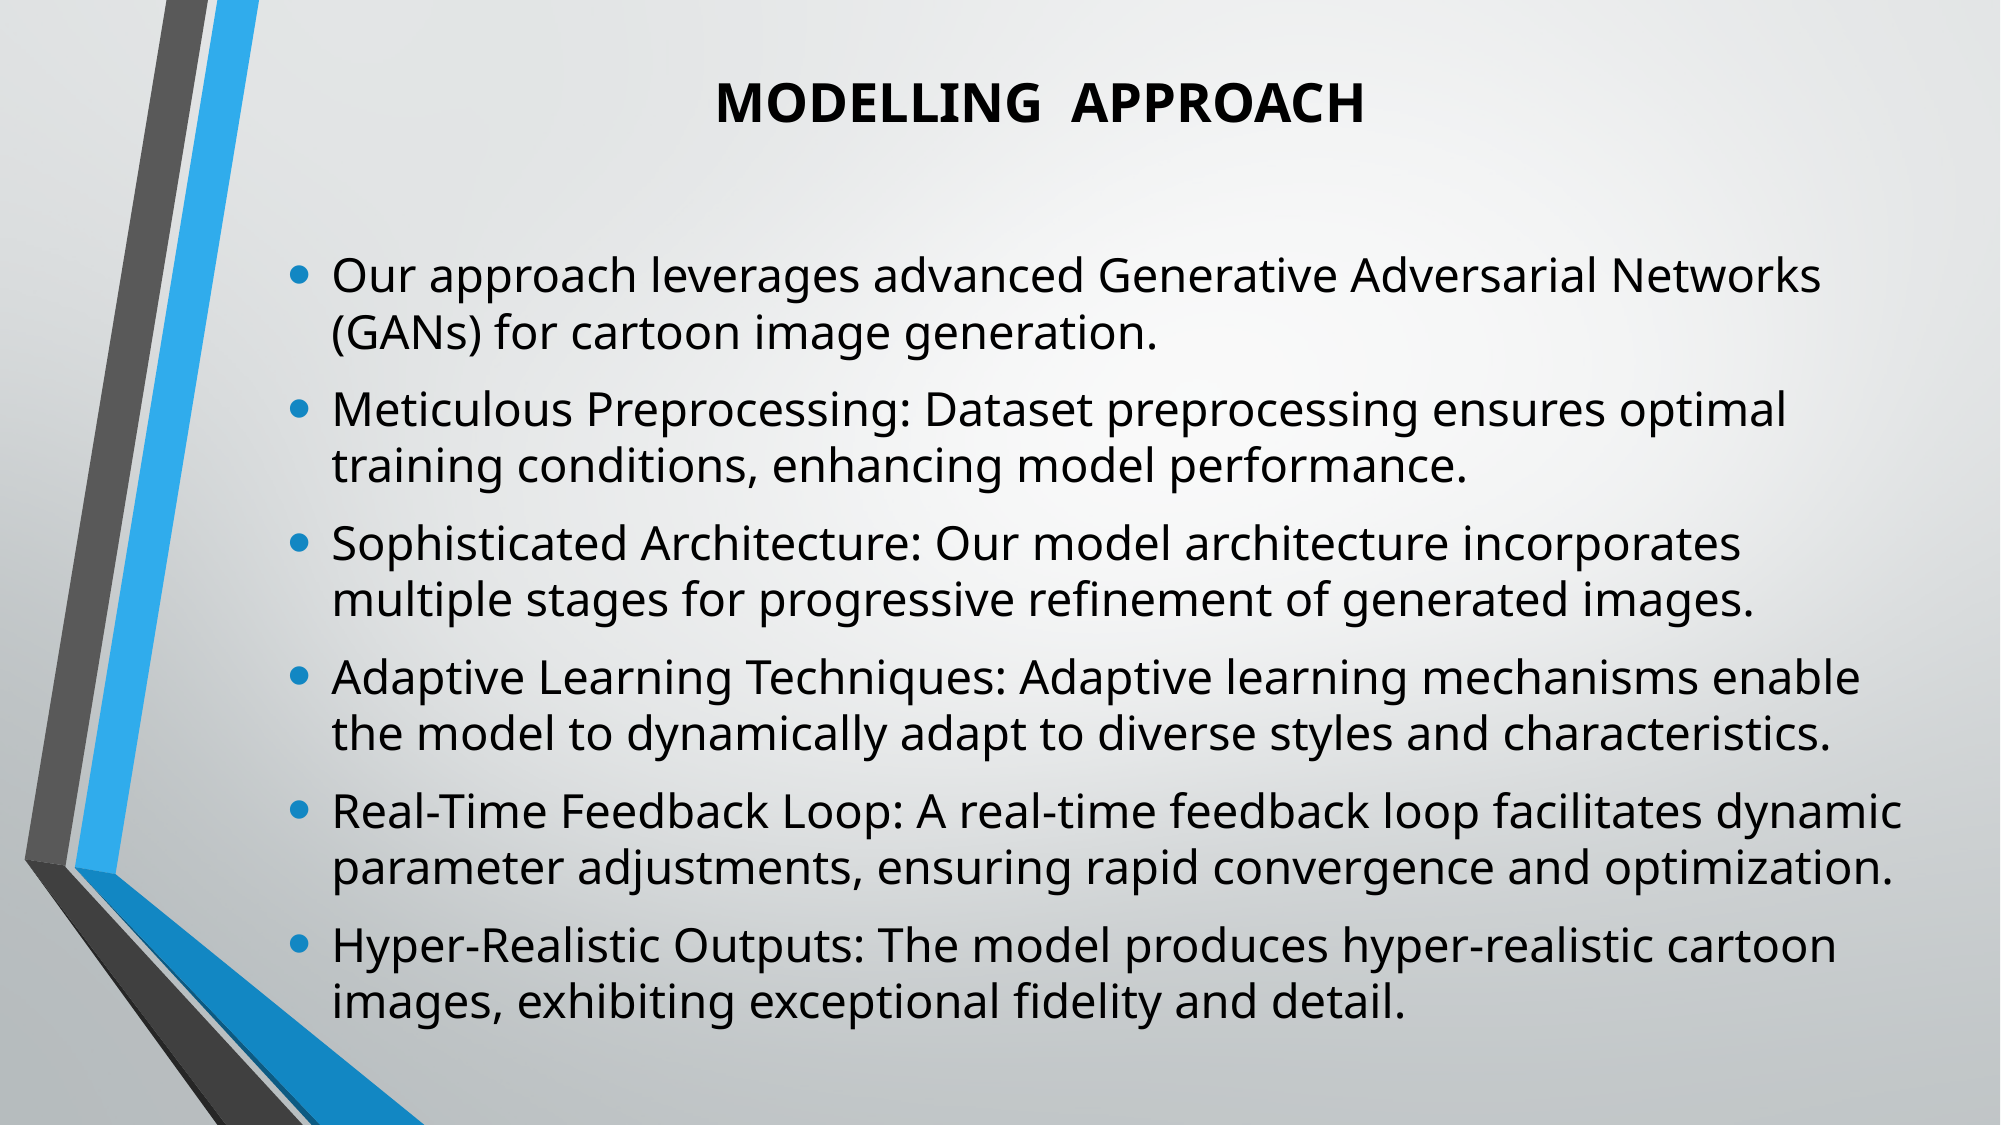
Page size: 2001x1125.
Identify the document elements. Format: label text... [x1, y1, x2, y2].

title MODELLING APPROACH [243, 61, 1838, 142]
list Our approach leverages advanced Generative Adversarial Networks (GANs) for cartoon image generation. Meticulous Preprocessing: Dataset preprocessing ensures optimal training conditions, enhancing model performance. Sophisticated Architecture: Our model architecture incorporates multiple stages for progressive refinement of generated images. Adaptive Learning Techniques: Adaptive learning mechanisms enable the model to dynamically adapt to diverse styles and characteristics. Real-Time Feedback Loop: A real-time feedback loop facilitates dynamic parameter adjustments, ensuring rapid convergence and optimization. Hyper-Realistic Outputs: The model produces hyper-realistic cartoon images, exhibiting exceptional fidelity and detail. [272, 160, 1921, 1064]
